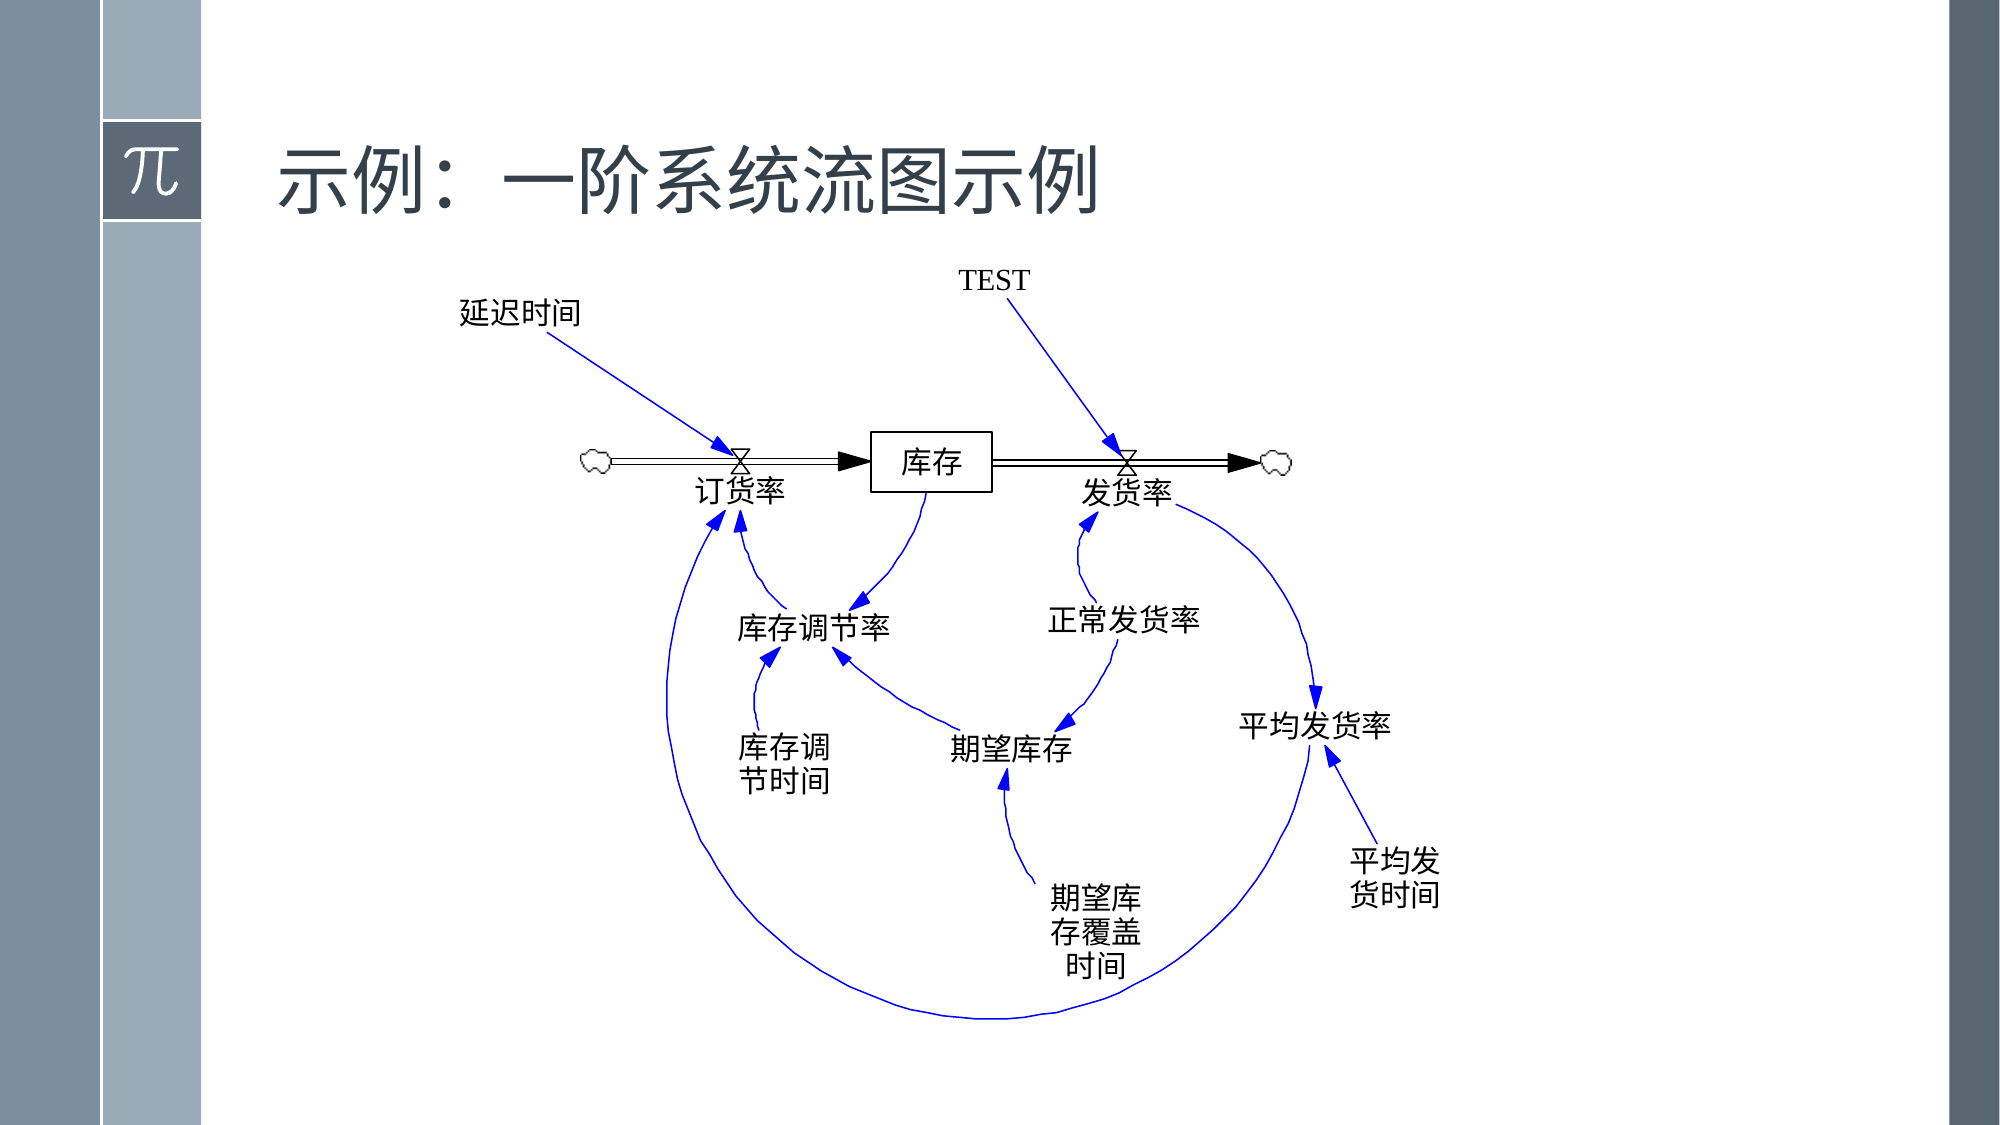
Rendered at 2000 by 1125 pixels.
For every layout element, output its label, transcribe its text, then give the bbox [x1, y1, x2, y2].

picture [419, 232, 1580, 1056]
title 示例：一阶系统流图示例 [261, 29, 1867, 233]
